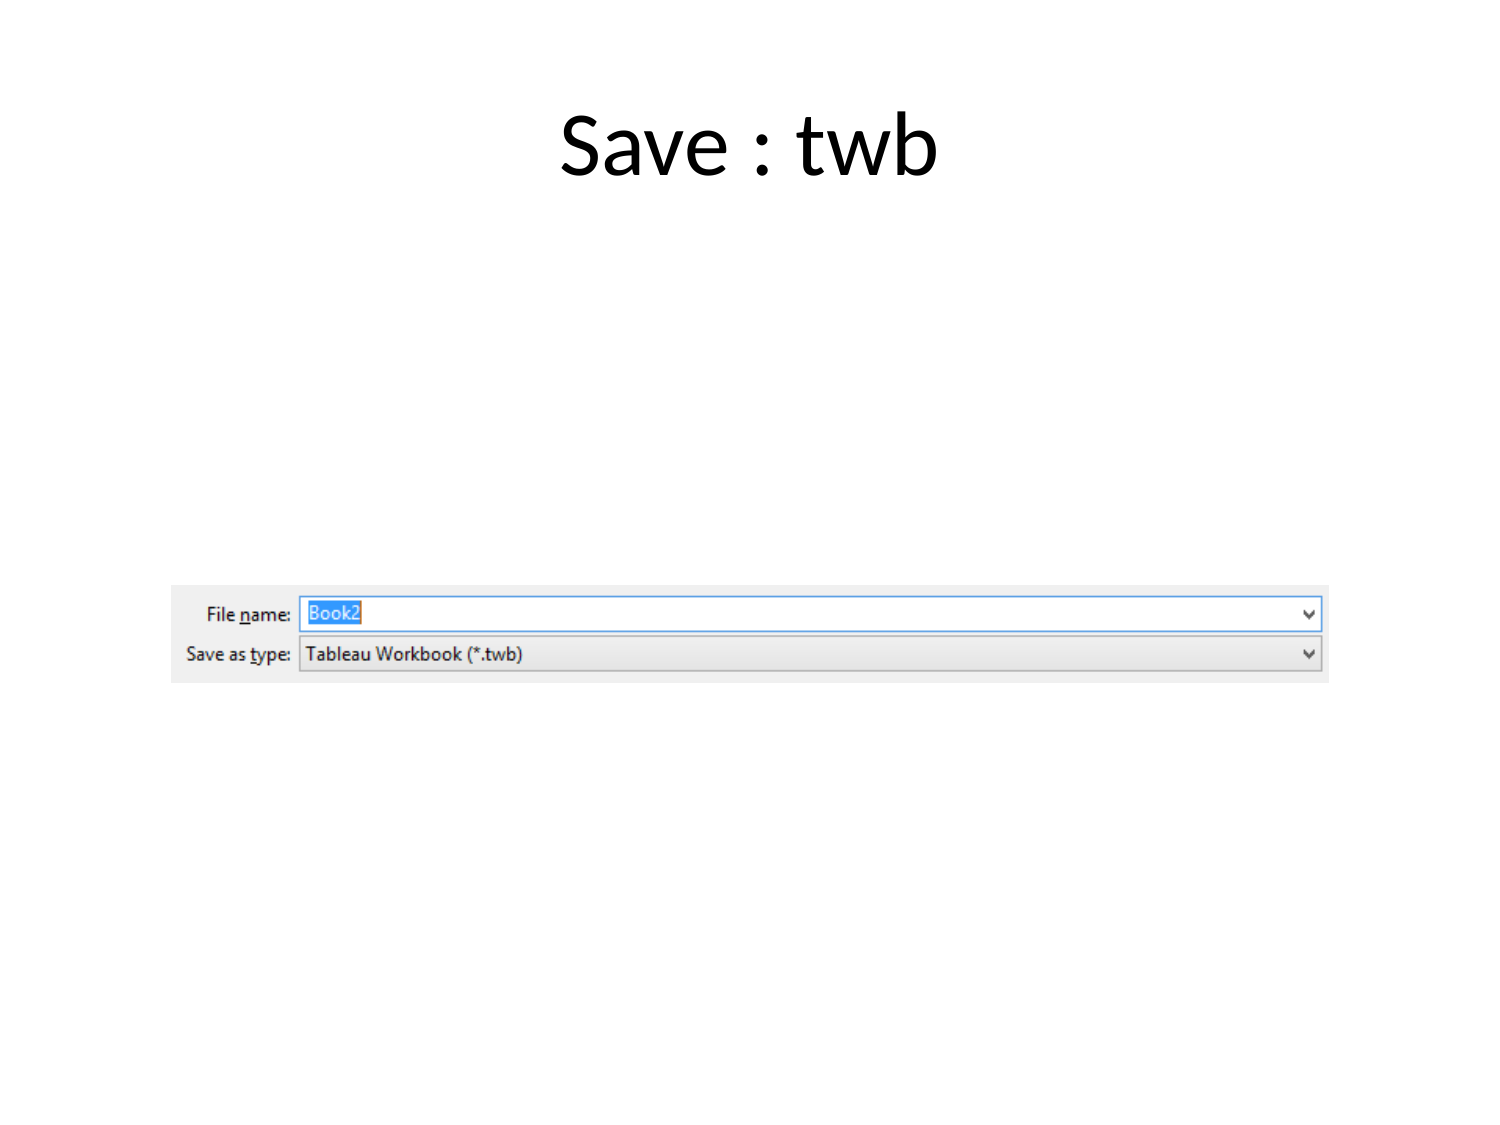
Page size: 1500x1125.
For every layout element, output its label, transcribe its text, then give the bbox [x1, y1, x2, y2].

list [171, 584, 1329, 683]
title Save : twb [75, 45, 1425, 233]
